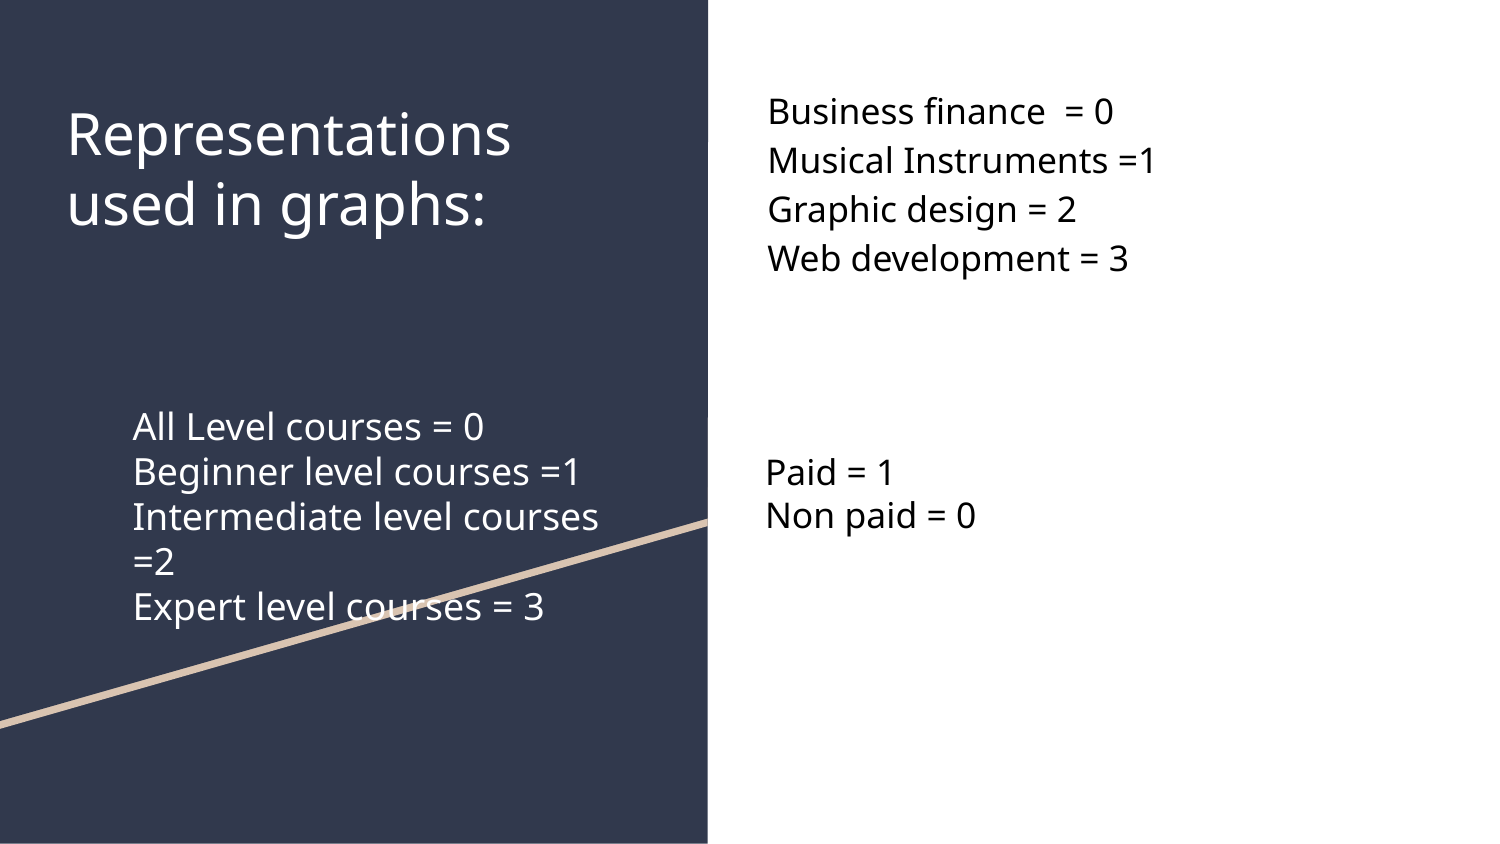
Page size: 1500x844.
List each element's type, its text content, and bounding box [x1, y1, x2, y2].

text_box All Level courses = 0 Beginner level courses =1 Intermediate level courses =2 Expert level courses = 3 [117, 388, 650, 621]
title Representations used in graphs: [51, 82, 650, 338]
text_box Paid = 1 Non paid = 0 [750, 435, 1259, 759]
text_box Business finance = 0 Musical Instruments =1 Graphic design = 2 Web development = 3 [752, 67, 1417, 324]
